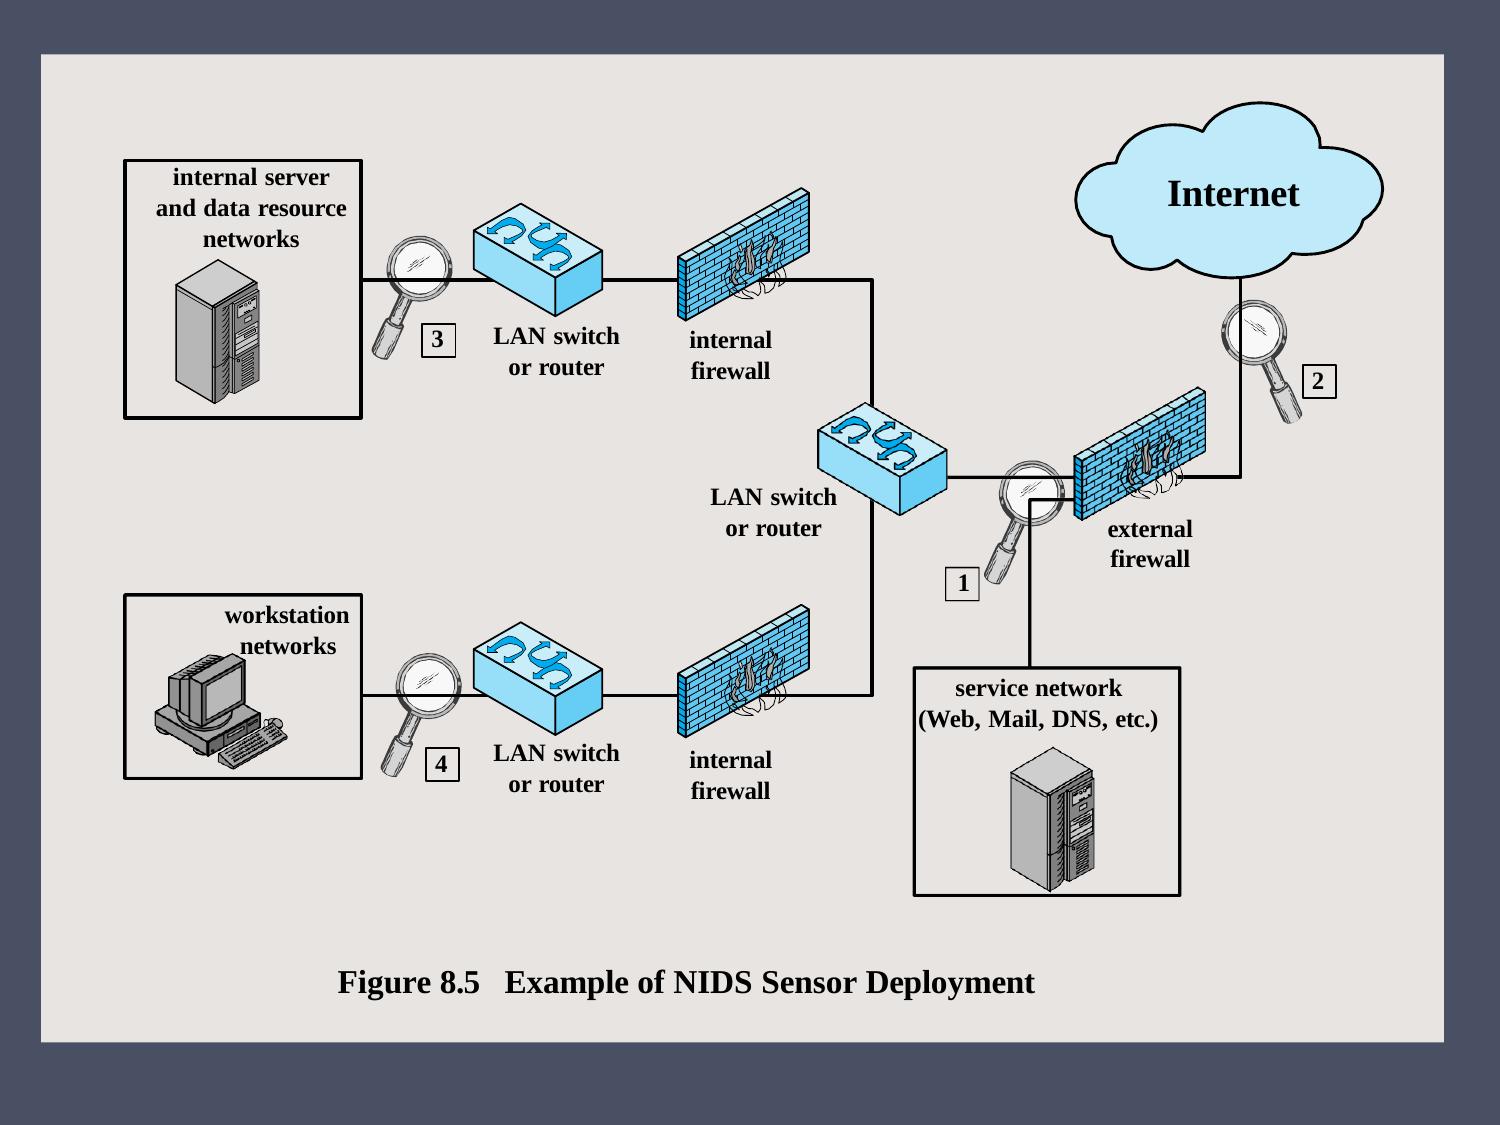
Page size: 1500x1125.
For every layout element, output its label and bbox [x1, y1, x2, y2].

text_box [40, 54, 1445, 1043]
text_box [123, 158, 1206, 898]
text_box [175, 258, 260, 405]
